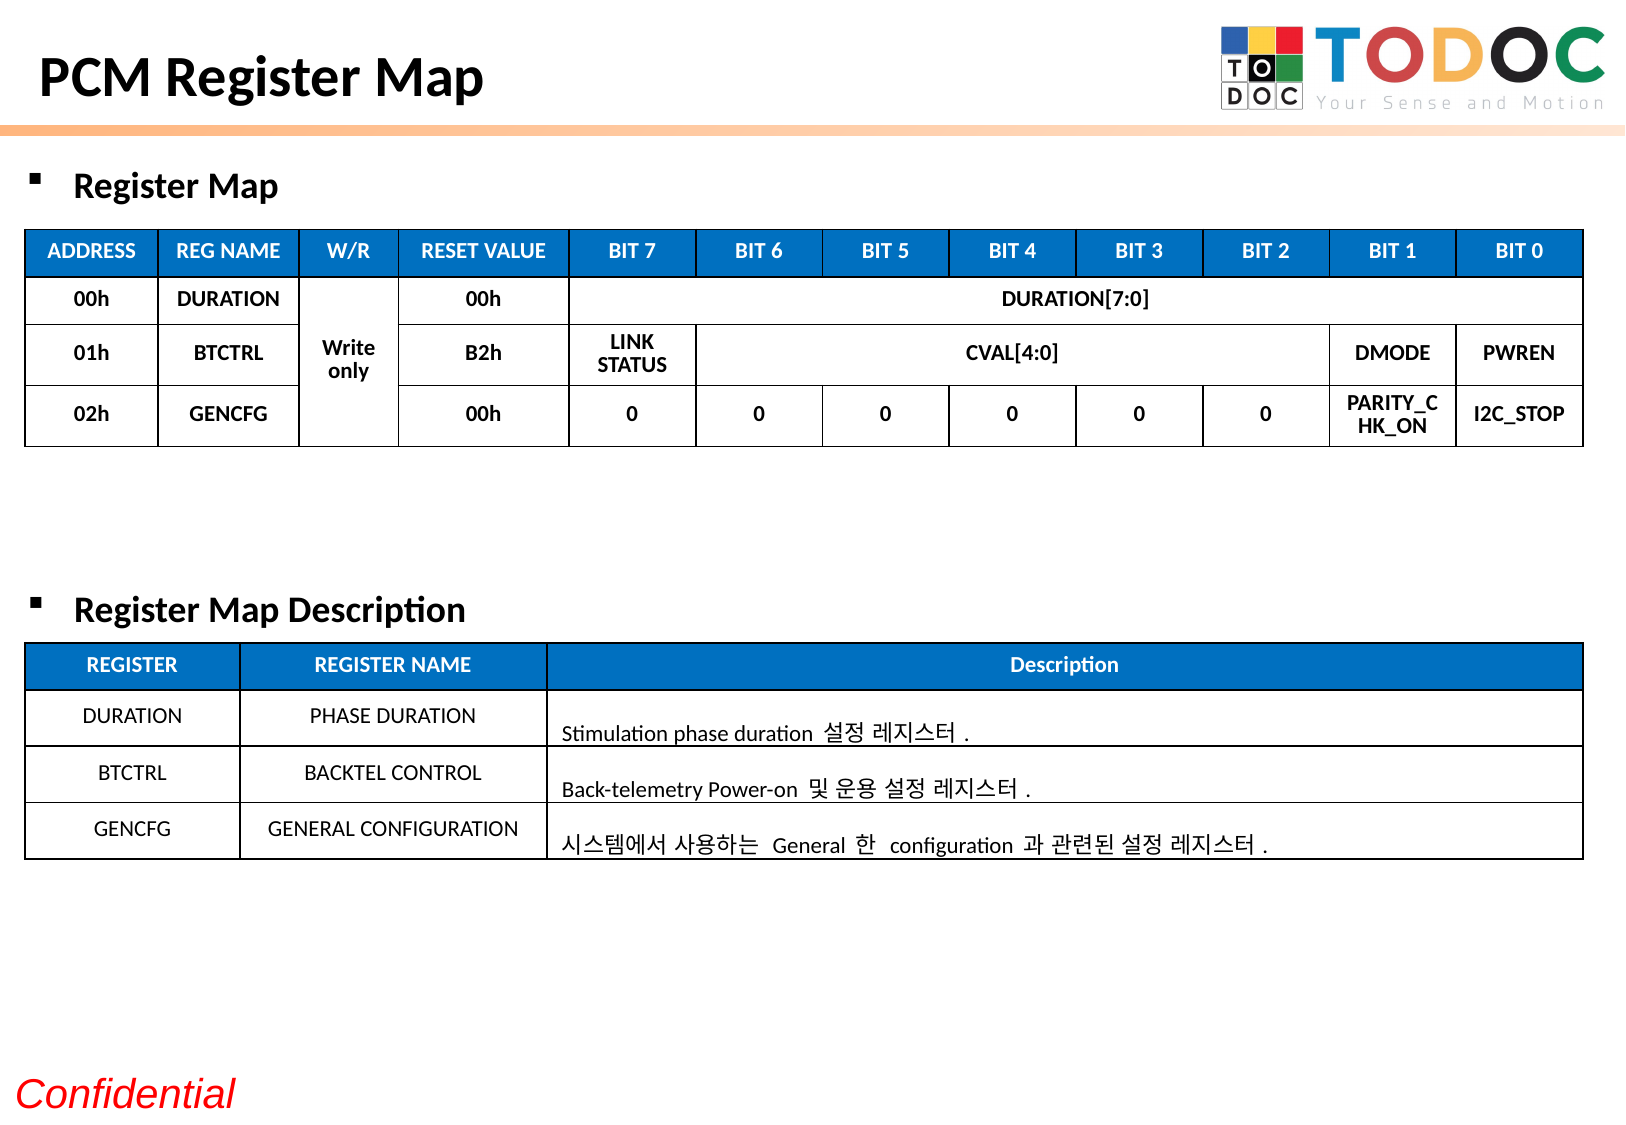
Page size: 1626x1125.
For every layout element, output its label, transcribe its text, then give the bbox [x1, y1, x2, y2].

text_box Register Map [11, 154, 294, 214]
text_box Register Map Description [12, 577, 482, 638]
table_cell 00h [399, 278, 568, 324]
table_cell PWREN [1457, 325, 1582, 385]
table_cell Stimulation phase duration 설정 레지스터. [548, 691, 1582, 745]
table_cell I2C_STOP [1457, 386, 1582, 446]
table_header W/R [300, 230, 398, 276]
table_header REGISTER NAME [241, 644, 546, 689]
table_cell 01h [26, 325, 157, 385]
table_cell GENERAL CONFIGURATION [241, 803, 546, 858]
table_header BIT 4 [950, 230, 1075, 276]
table_cell Back-telemetry Power-on 및 운용 설정 레지스터. [548, 747, 1582, 802]
table_cell DURATION [26, 691, 239, 745]
table_cell 0 [1077, 386, 1202, 446]
table_header BIT 2 [1204, 230, 1329, 276]
table_cell 시스템에서 사용하는 General 한 configuration 과 관련된 설정 레지스터. [548, 803, 1582, 858]
table_cell DMODE [1330, 325, 1455, 385]
table_cell LINK STATUS [570, 325, 695, 385]
table_cell 00h [399, 386, 568, 446]
table_cell 0 [697, 386, 822, 446]
table_cell GENCFG [159, 386, 298, 446]
table_cell 0 [823, 386, 948, 446]
title PCM Register Map [25, 22, 1200, 124]
table_header Description [548, 644, 1582, 689]
table_header BIT 5 [823, 230, 948, 276]
table_cell 0 [950, 386, 1075, 446]
table_header RESET VALUE [399, 230, 568, 276]
table_header BIT 0 [1457, 230, 1582, 276]
table_cell B2h [399, 325, 568, 385]
table_cell BTCTRL [26, 747, 239, 802]
table_cell BACKTEL CONTROL [241, 747, 546, 802]
table_cell 0 [570, 386, 695, 446]
table_header BIT 1 [1330, 230, 1455, 276]
table_cell 0 [1204, 386, 1329, 446]
table_cell PARITY_CHK_ON [1330, 386, 1455, 446]
table_cell 02h [26, 386, 157, 446]
table_cell 00h [26, 278, 157, 324]
table_cell DURATION [159, 278, 298, 324]
table_cell CVAL[4:0] [697, 325, 1329, 385]
table_cell DURATION[7:0] [570, 278, 1582, 324]
table_header BIT 7 [570, 230, 695, 276]
table_header BIT 6 [697, 230, 822, 276]
table_header ADDRESS [26, 230, 157, 276]
table_header REG NAME [159, 230, 298, 276]
table_cell Write only [300, 278, 398, 446]
table_cell GENCFG [26, 803, 239, 858]
table_header REGISTER [26, 644, 239, 689]
table_cell PHASE DURATION [241, 691, 546, 745]
picture [1221, 26, 1605, 110]
table_cell BTCTRL [159, 325, 298, 385]
table_header BIT 3 [1077, 230, 1202, 276]
